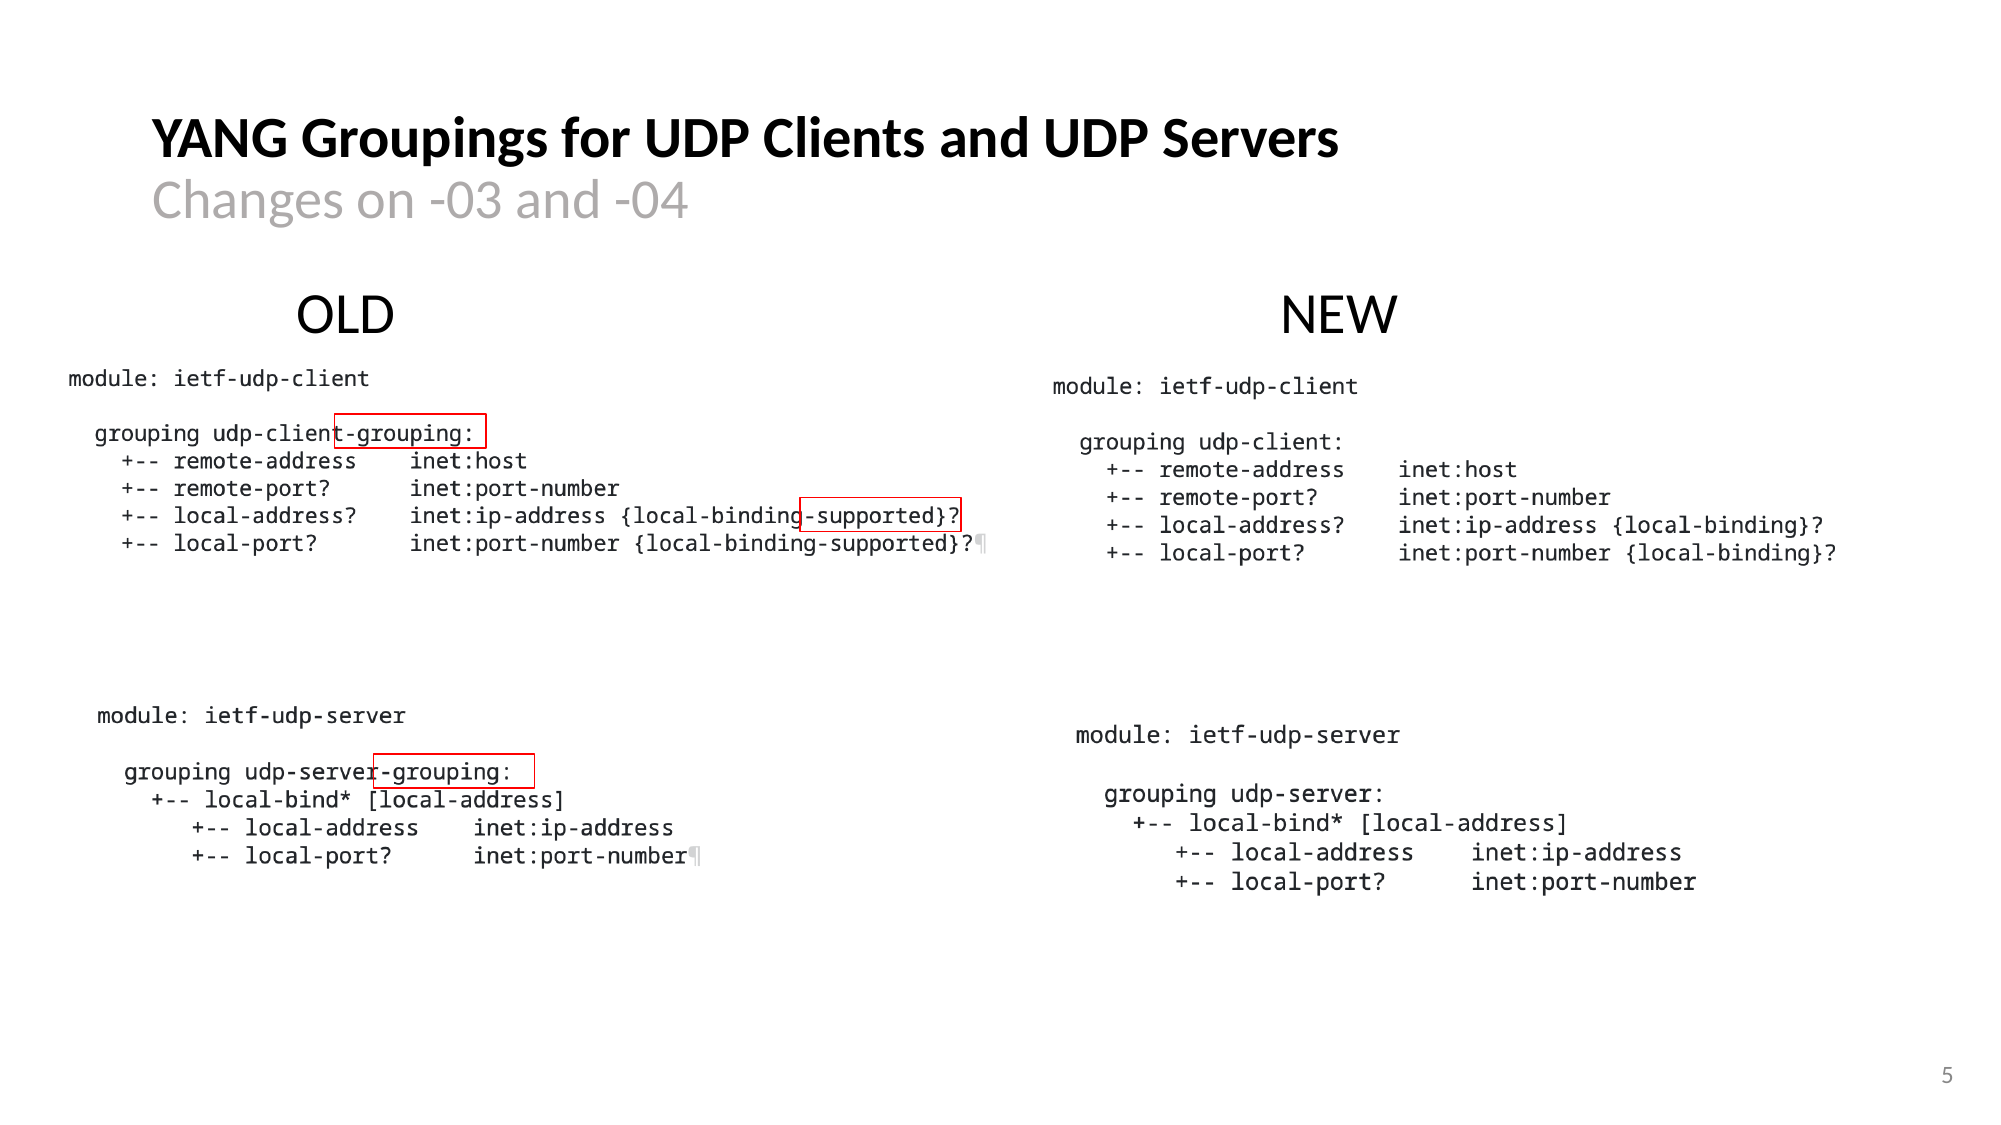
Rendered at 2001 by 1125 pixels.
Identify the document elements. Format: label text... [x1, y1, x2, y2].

picture [85, 675, 756, 875]
text_box OLD [281, 260, 433, 359]
slide_number ‹#› [1900, 1043, 1969, 1104]
picture [1057, 703, 1748, 922]
picture [1035, 361, 1855, 583]
picture [57, 361, 1002, 571]
title YANG Groupings for UDP Clients and UDP Servers Changes on -03 and -04 [137, 59, 1863, 278]
text_box NEW [1265, 260, 1427, 359]
